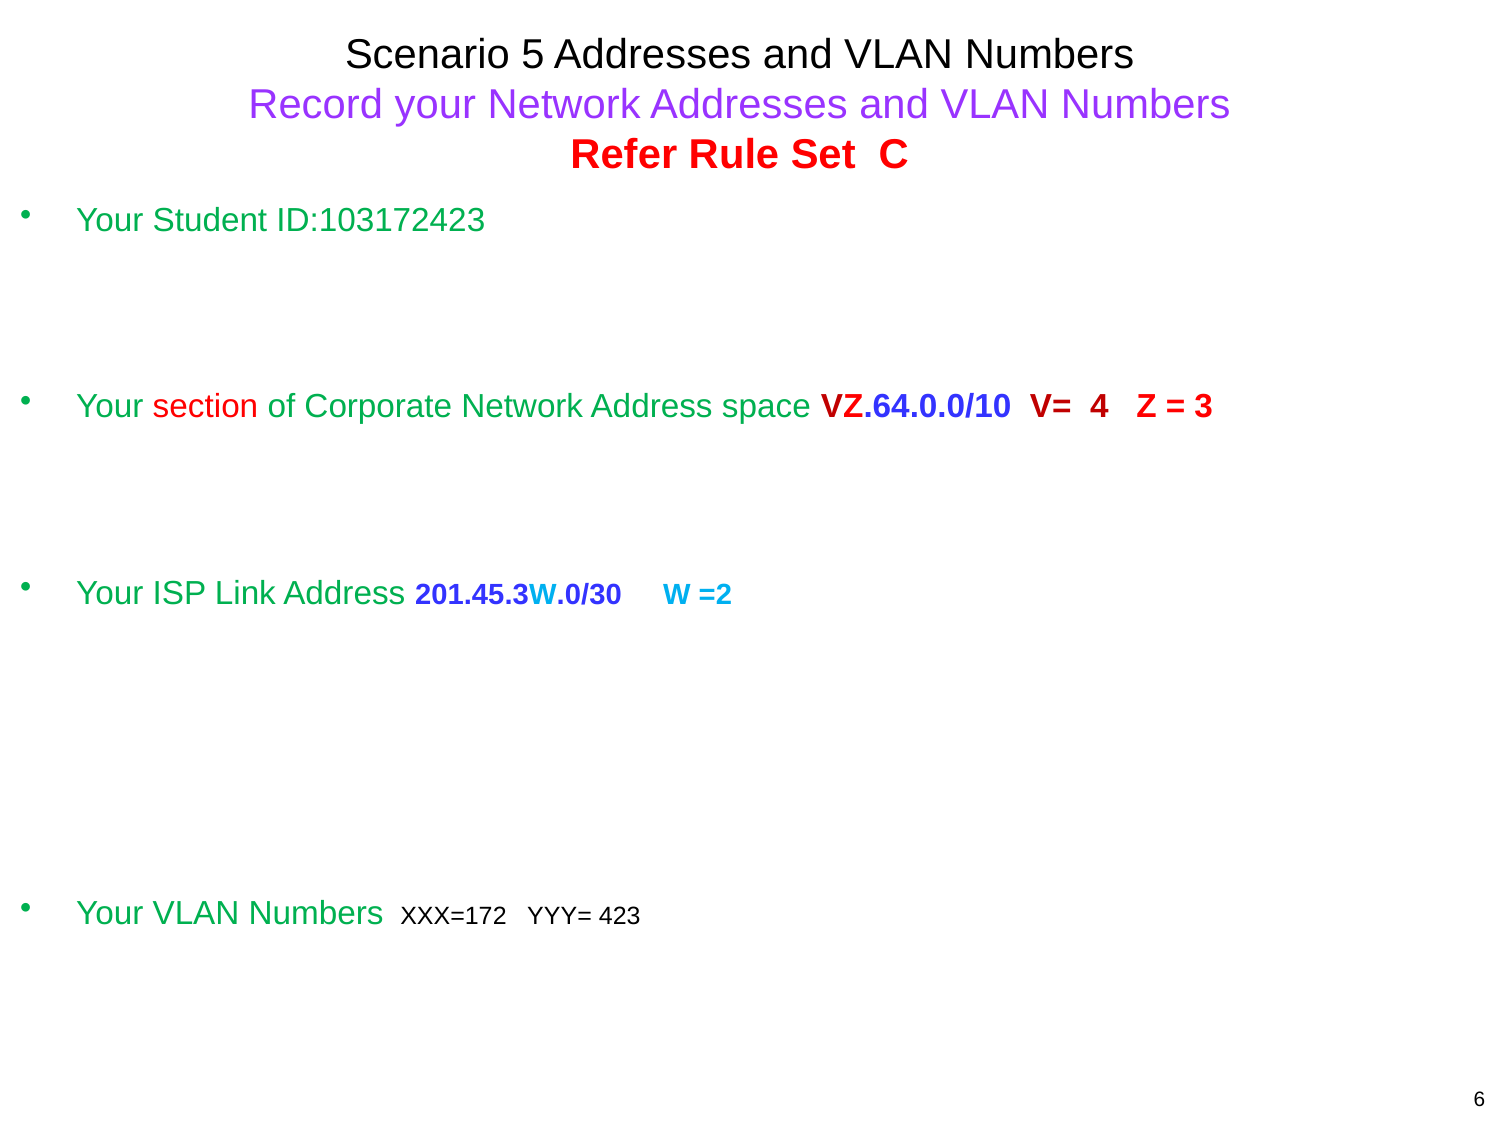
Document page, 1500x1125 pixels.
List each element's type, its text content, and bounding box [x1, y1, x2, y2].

slide_number 6 [1445, 1077, 1500, 1125]
text_box Scenario 5 Addresses and VLAN Numbers Record your Network Addresses and VLAN Numbers Refer Rule Set C [64, 19, 1415, 190]
text_box Your Student ID:103172423 Your section of Corporate Network Address space VZ.64.0.0/10 V= 4 Z = 3 Your ISP Link Address 201.45.3W.0/30 W =2 Your VLAN Numbers XXX=172 YYY= 423 [5, 190, 1459, 1124]
